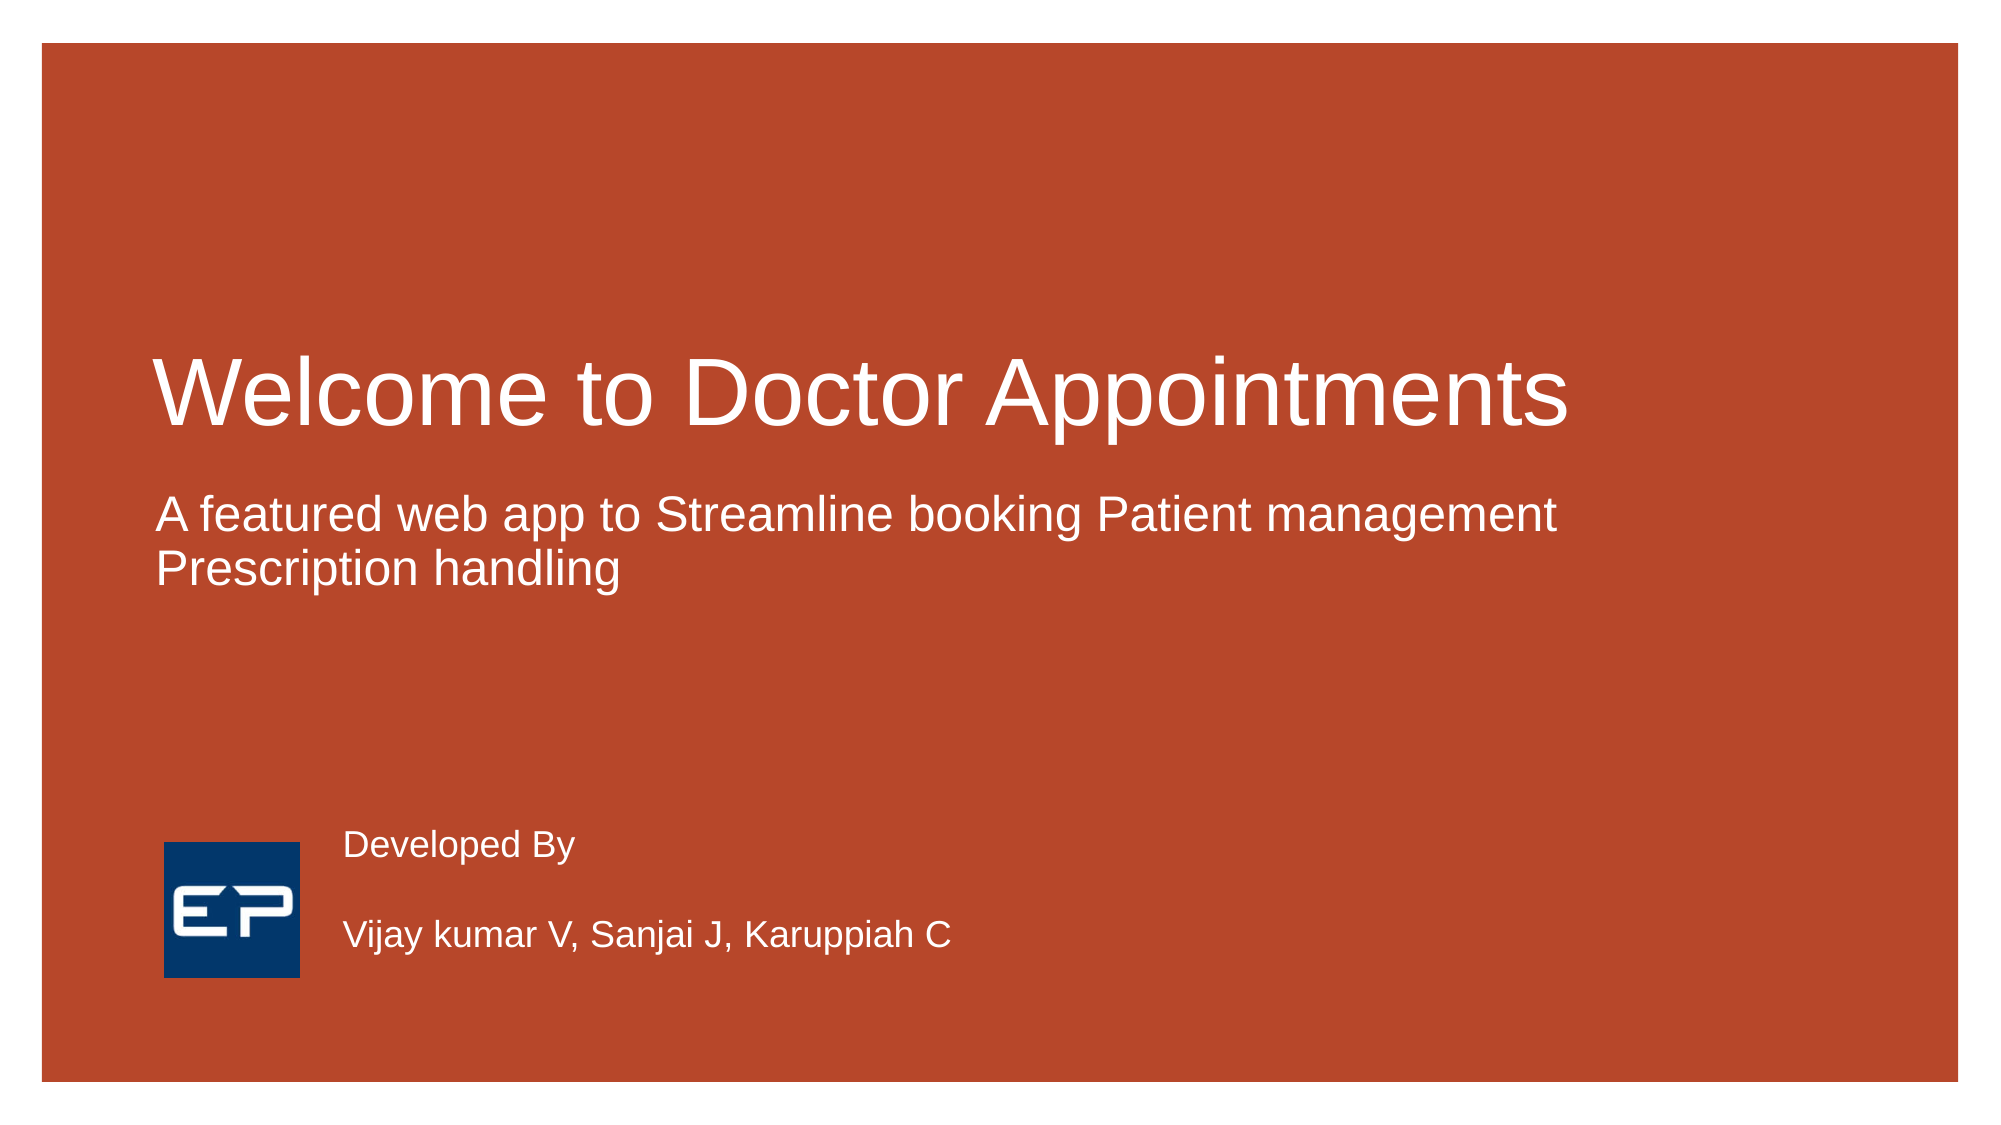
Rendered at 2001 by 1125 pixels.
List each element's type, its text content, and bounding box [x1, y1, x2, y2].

title Welcome to Doctor Appointments [137, 190, 1863, 583]
subtitle A featured web app to Streamline booking Patient management Prescription handling [140, 481, 1713, 668]
picture [164, 842, 300, 978]
text_box Developed By Vijay kumar V, Sanjai J, Karuppiah C [327, 812, 1417, 963]
